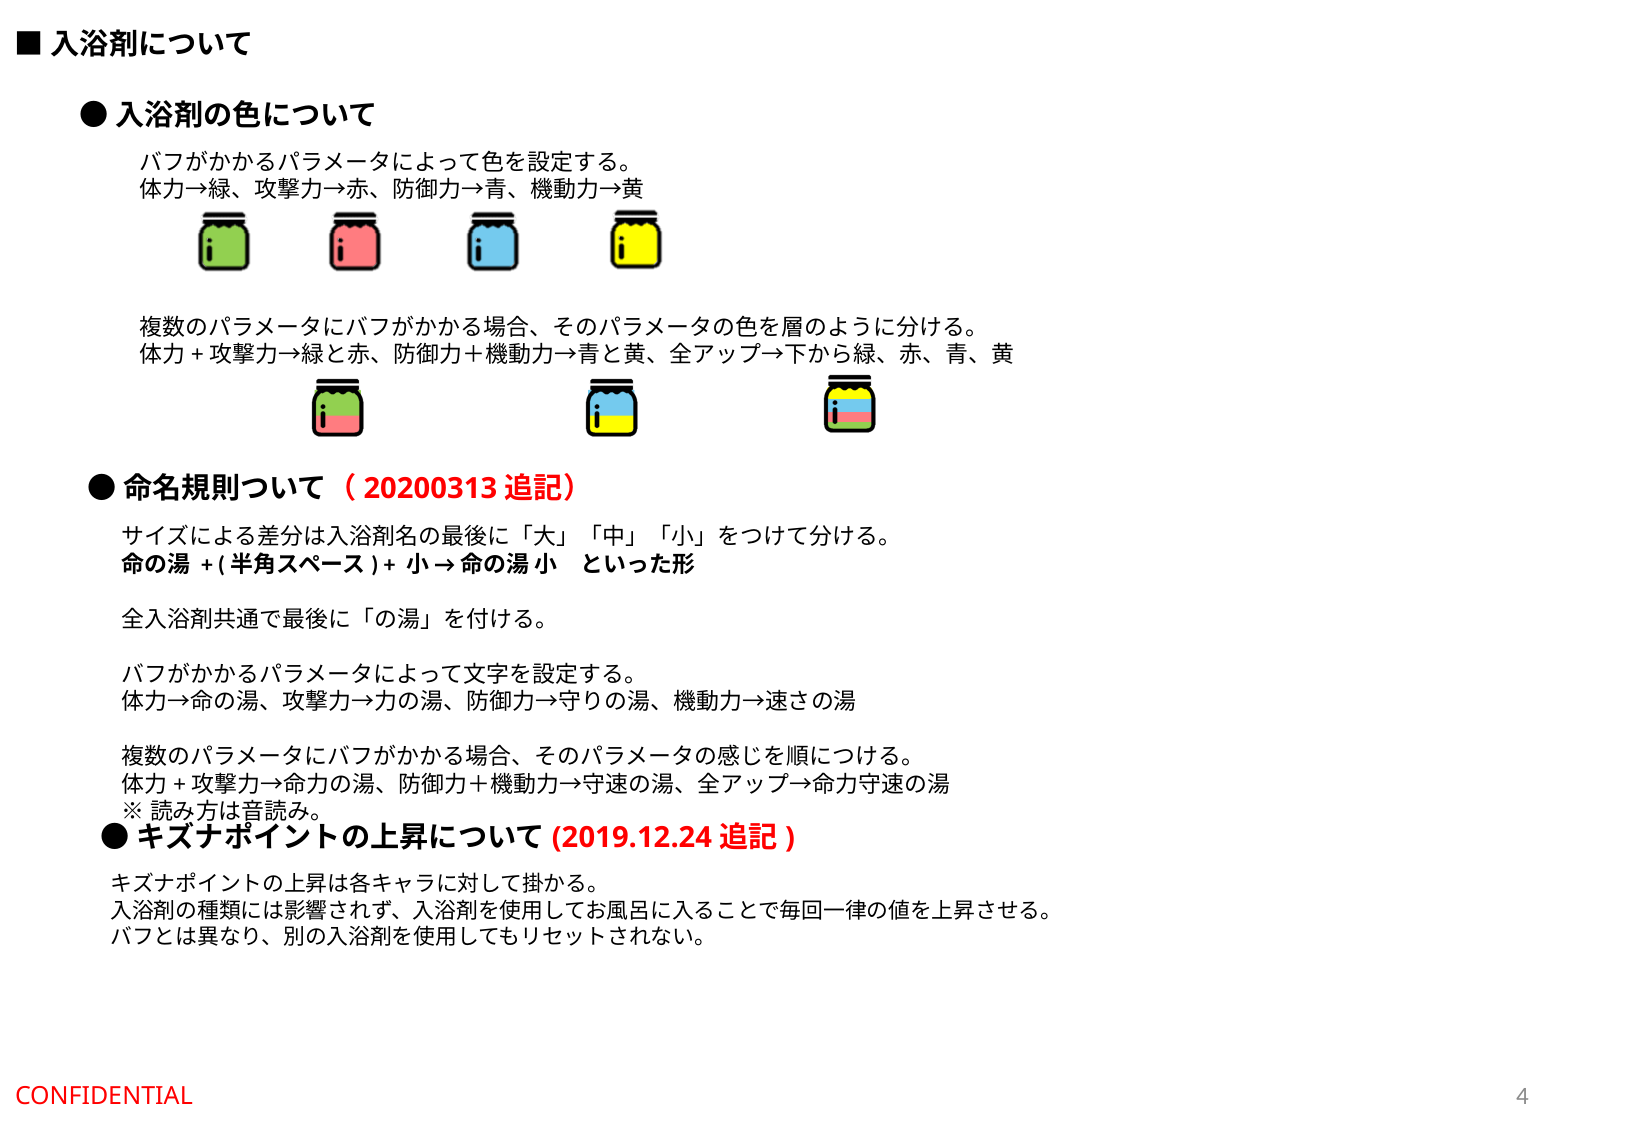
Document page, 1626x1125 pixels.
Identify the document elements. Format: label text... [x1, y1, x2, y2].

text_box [821, 372, 878, 434]
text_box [609, 208, 664, 270]
text_box バフがかかるパラメータによって色を設定する。 体力→緑、攻撃力→赤、防御力→青、機動力→黄 複数のパラメータにバフがかかる場合、そのパラメータの色を層のように分ける。 体力+攻撃力→緑と赤、防御力＋機動力→青と黄、全アップ→下から緑、赤、青、黄 [124, 140, 1030, 430]
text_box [583, 376, 640, 439]
footer CONFIDENTIAL [0, 1065, 507, 1125]
text_box キズナポイントの上昇は各キャラに対して掛かる。 入浴剤の種類には影響されず、入浴剤を使用してお風呂に入ることで毎回一律の値を上昇させる。 バフとは異なり、別の入浴剤を使用してもリセットされない。 [95, 862, 1489, 1009]
text_box ●キズナポイントの上昇について(2019.12.24追記) [85, 810, 810, 861]
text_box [136, 276, 390, 325]
text_box ●入浴剤の色について [64, 88, 393, 139]
slide_number 4 [1206, 1065, 1544, 1125]
text_box ■入浴剤について [0, 17, 270, 68]
text_box ●命名規則ついて（20200313追記） [72, 462, 608, 512]
text_box サイズによる差分は入浴剤名の最後に「大」「中」「小」をつけて分ける。 命の湯 + (半角スペース) + 小 → 命の湯 小 といった形 全入浴剤共通で最後に「の湯」を付ける。 バフがかかるパラメータによって文字を設定する。 体力→命の湯、攻撃力→力の湯、防御力→守りの湯、機動力→速さの湯 複数のパラメータにバフがかかる場合、そのパラメータの感じを順につける。 体力+攻撃力→命力の湯、防御力＋機動力→守速の湯、全アップ→命力守速の湯 ※読み方は音読み。 [106, 514, 966, 832]
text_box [309, 376, 366, 439]
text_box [466, 210, 521, 272]
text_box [328, 210, 383, 272]
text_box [197, 210, 252, 272]
